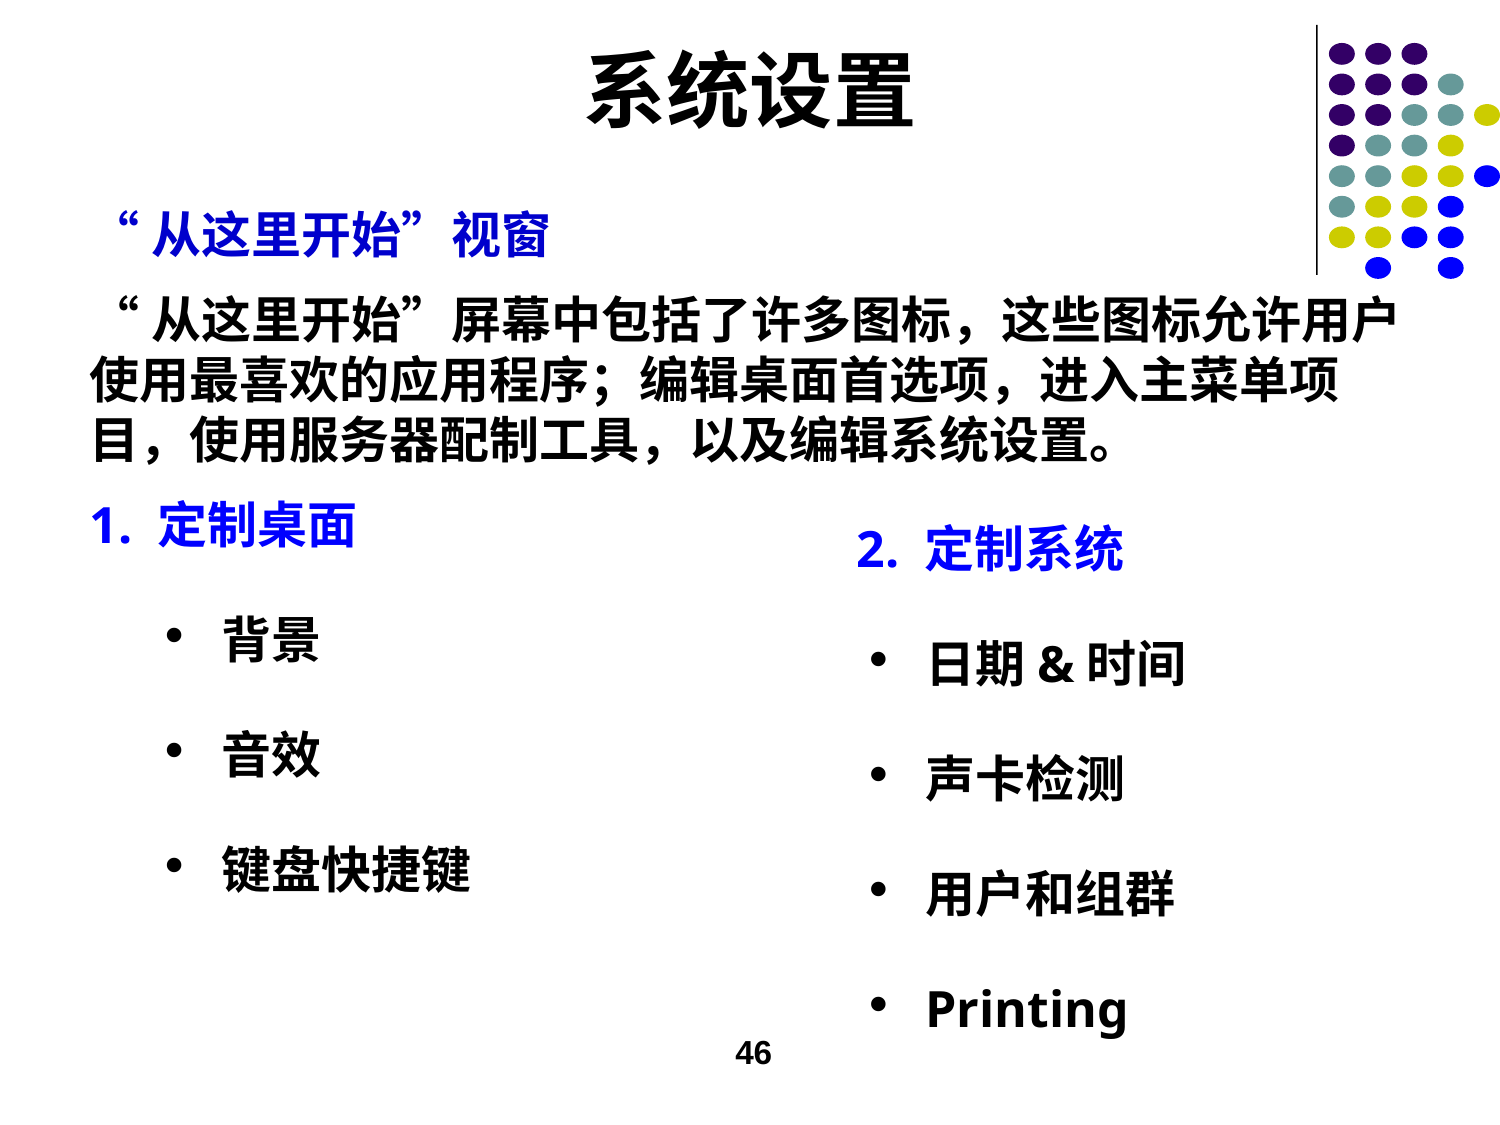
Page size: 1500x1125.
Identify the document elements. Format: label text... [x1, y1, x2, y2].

text_box 2. 定制系统 日期&时间 声卡检测 用户和组群 Printing [779, 479, 1202, 1045]
text_box “从这里开始”视窗 “从这里开始”屏幕中包括了许多图标，这些图标允许用户使用最喜欢的应用程序；编辑桌面首选项，进入主菜单项目，使用服务器配制工具，以及编辑系统设置。 1. 定制桌面 背景 音效 键盘快捷键 [75, 196, 1447, 906]
text_box 系统设置 [74, 30, 1425, 158]
slide_number 46 [578, 1023, 930, 1099]
